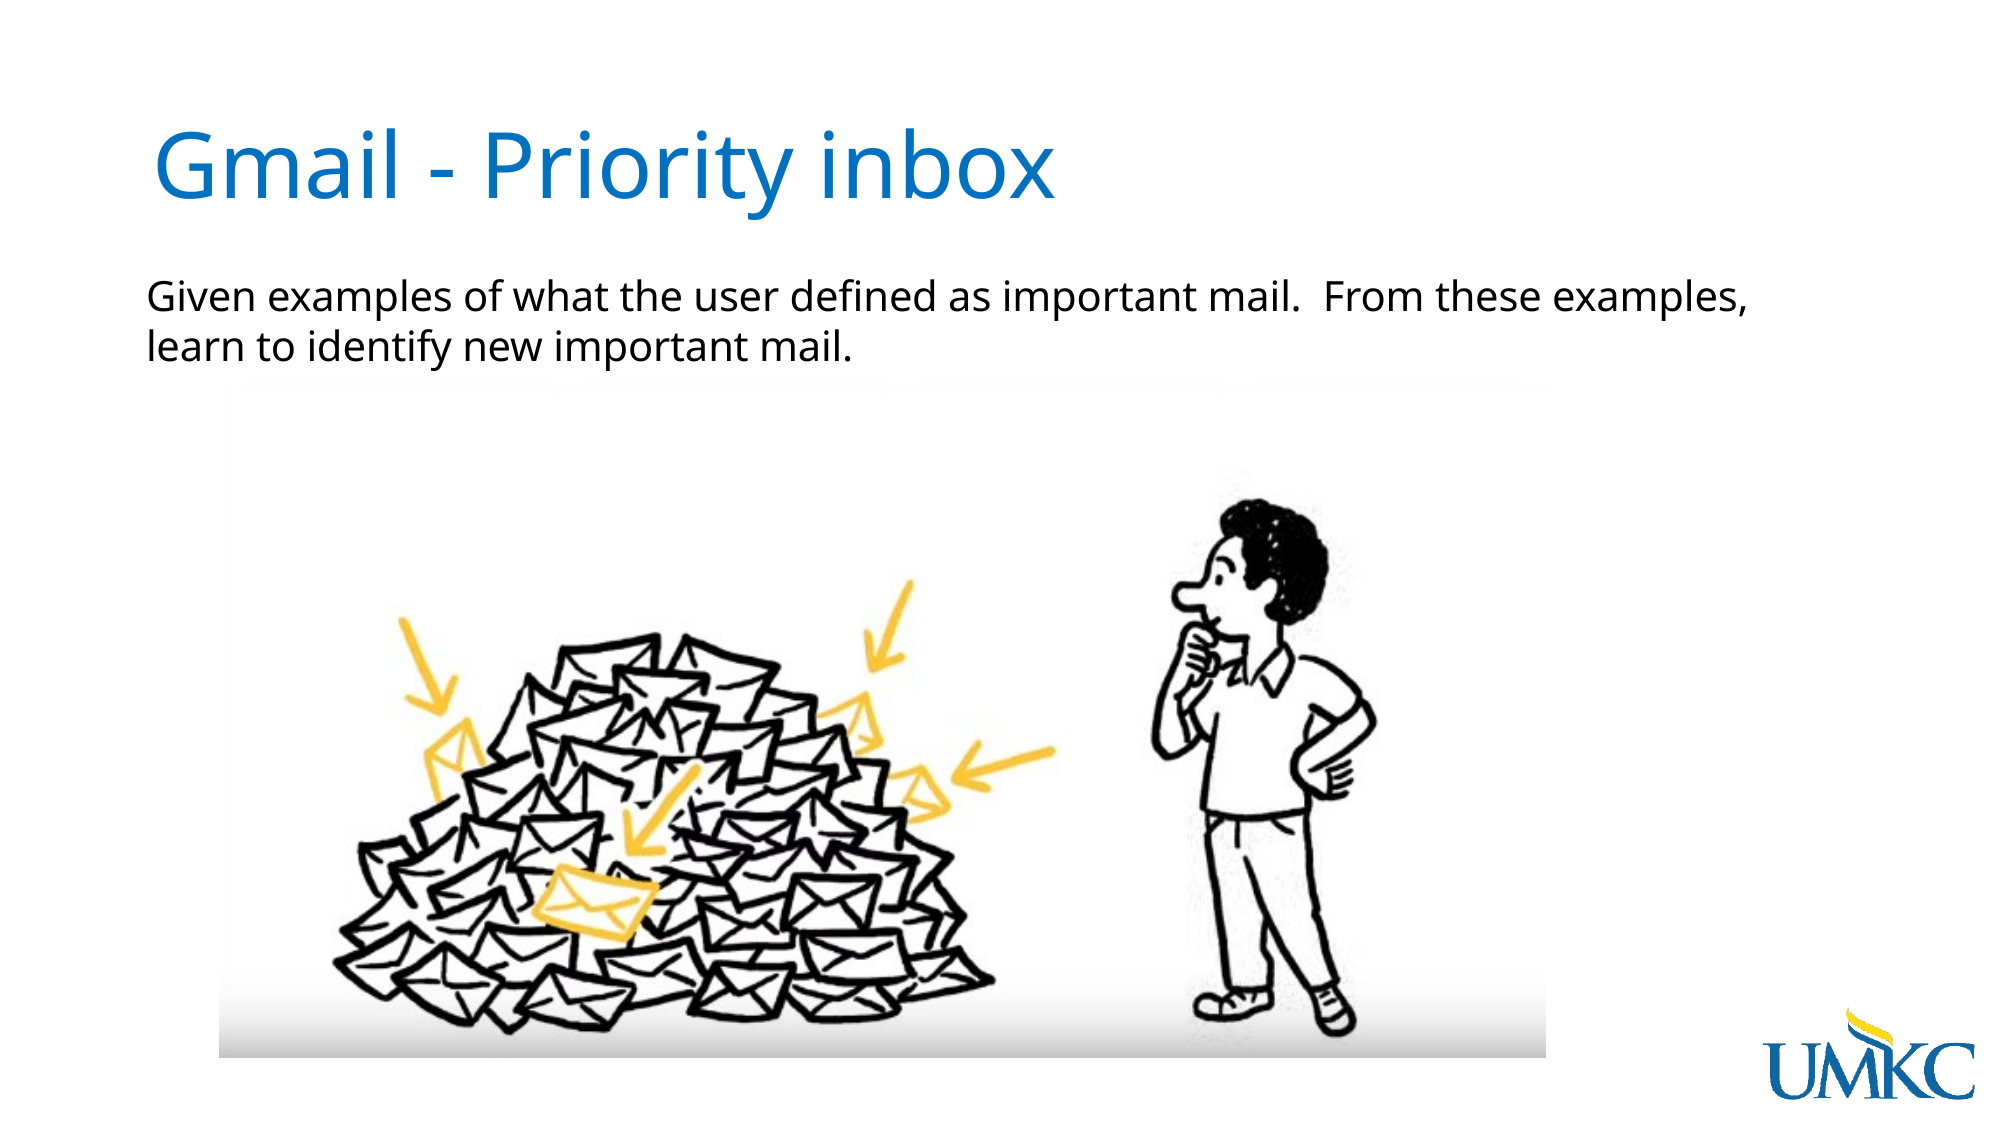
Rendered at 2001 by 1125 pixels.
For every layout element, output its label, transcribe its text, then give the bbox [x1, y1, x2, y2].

list Given examples of what the user defined as important mail. From these examples, learn to identify new important mail. [131, 262, 1828, 409]
picture [1762, 1005, 1975, 1100]
picture [219, 382, 1546, 1058]
title Gmail - Priority inbox [137, 59, 1863, 278]
